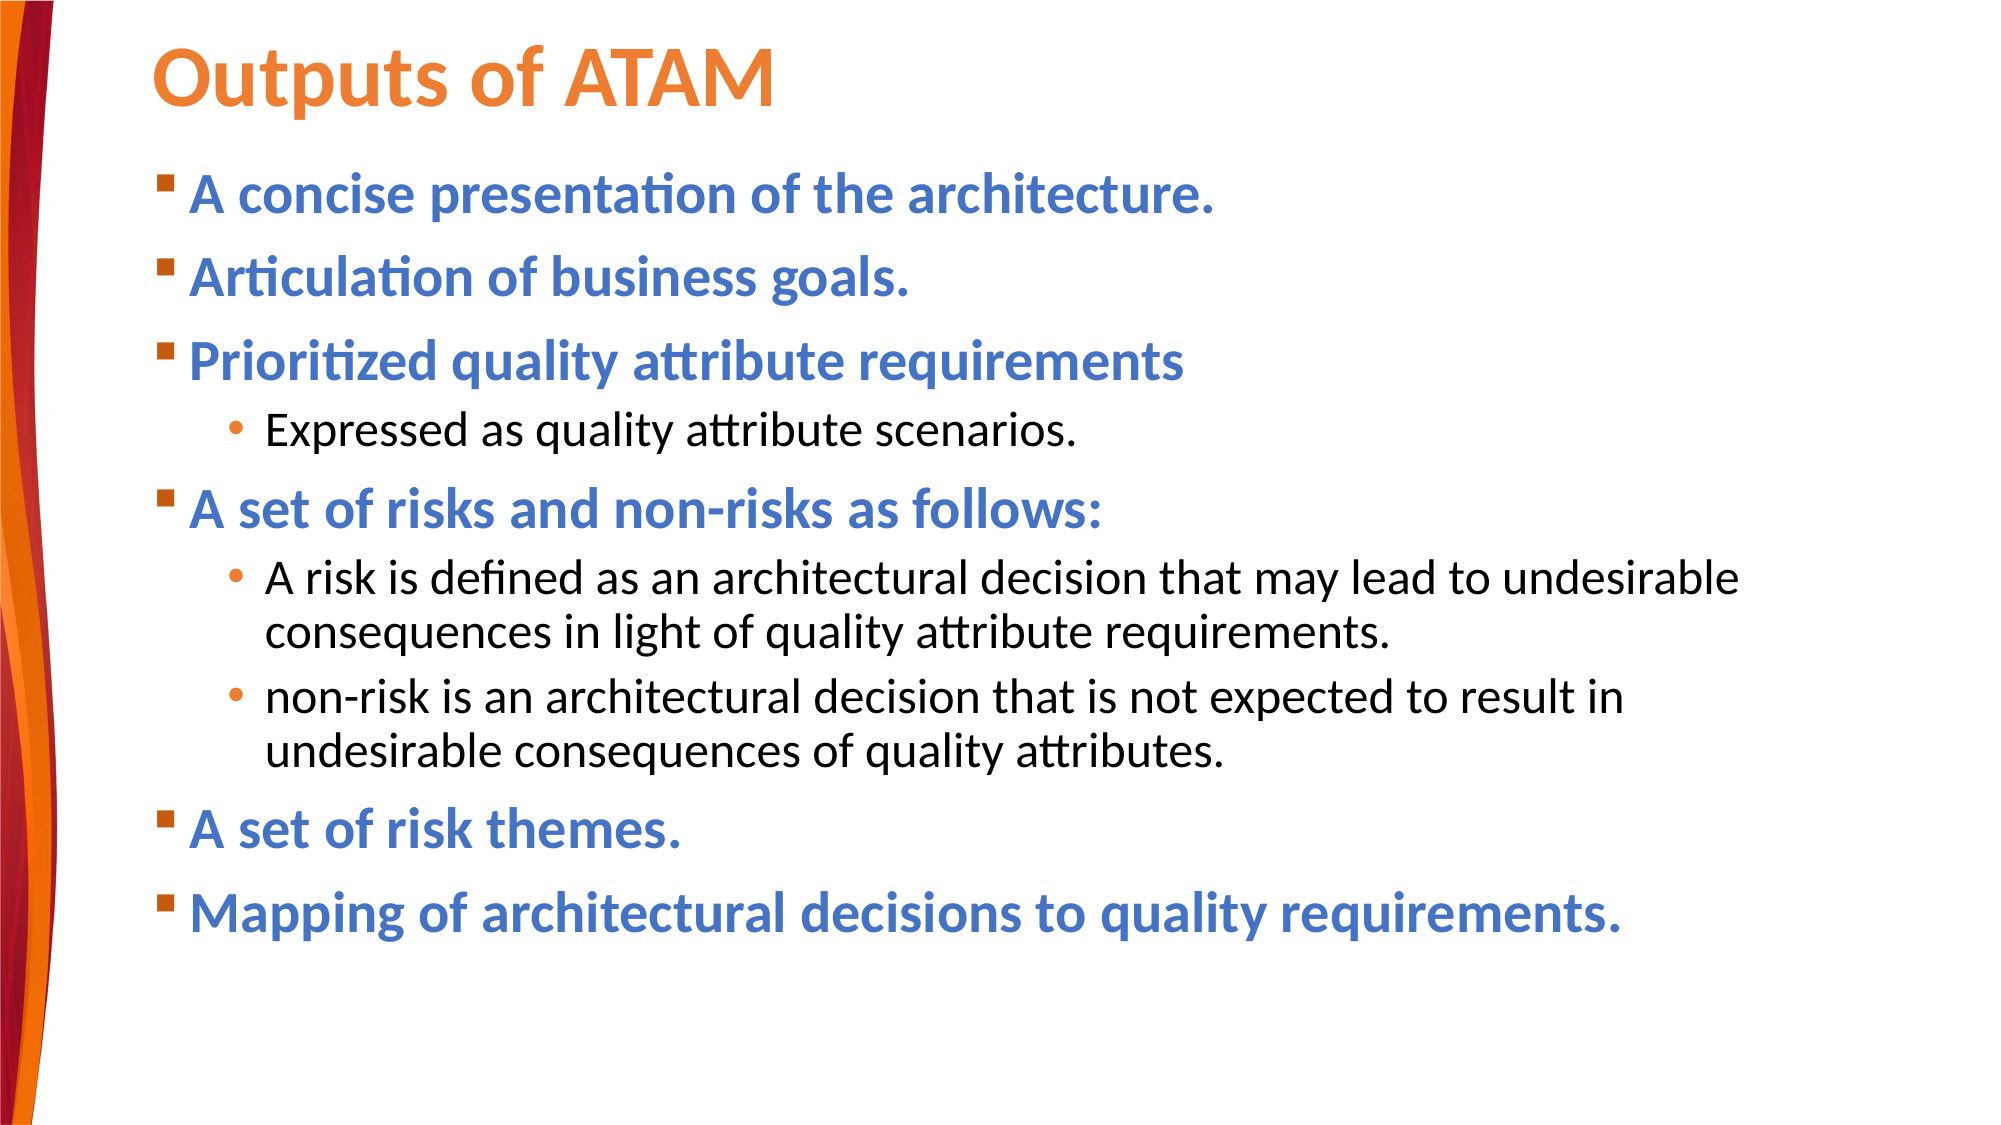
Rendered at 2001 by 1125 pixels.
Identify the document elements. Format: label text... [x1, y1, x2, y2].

list A concise presentation of the architecture. Articulation of business goals. Prioritized quality attribute requirements Expressed as quality attribute scenarios. A set of risks and non-risks as follows: A risk is defined as an architectural decision that may lead to undesirable consequences in light of quality attribute requirements. non-risk is an architectural decision that is not expected to result in undesirable consequences of quality attributes. A set of risk themes. Mapping of architectural decisions to quality requirements. [137, 155, 1863, 966]
picture [1, 1, 60, 1124]
title Outputs of ATAM [137, 22, 1863, 133]
